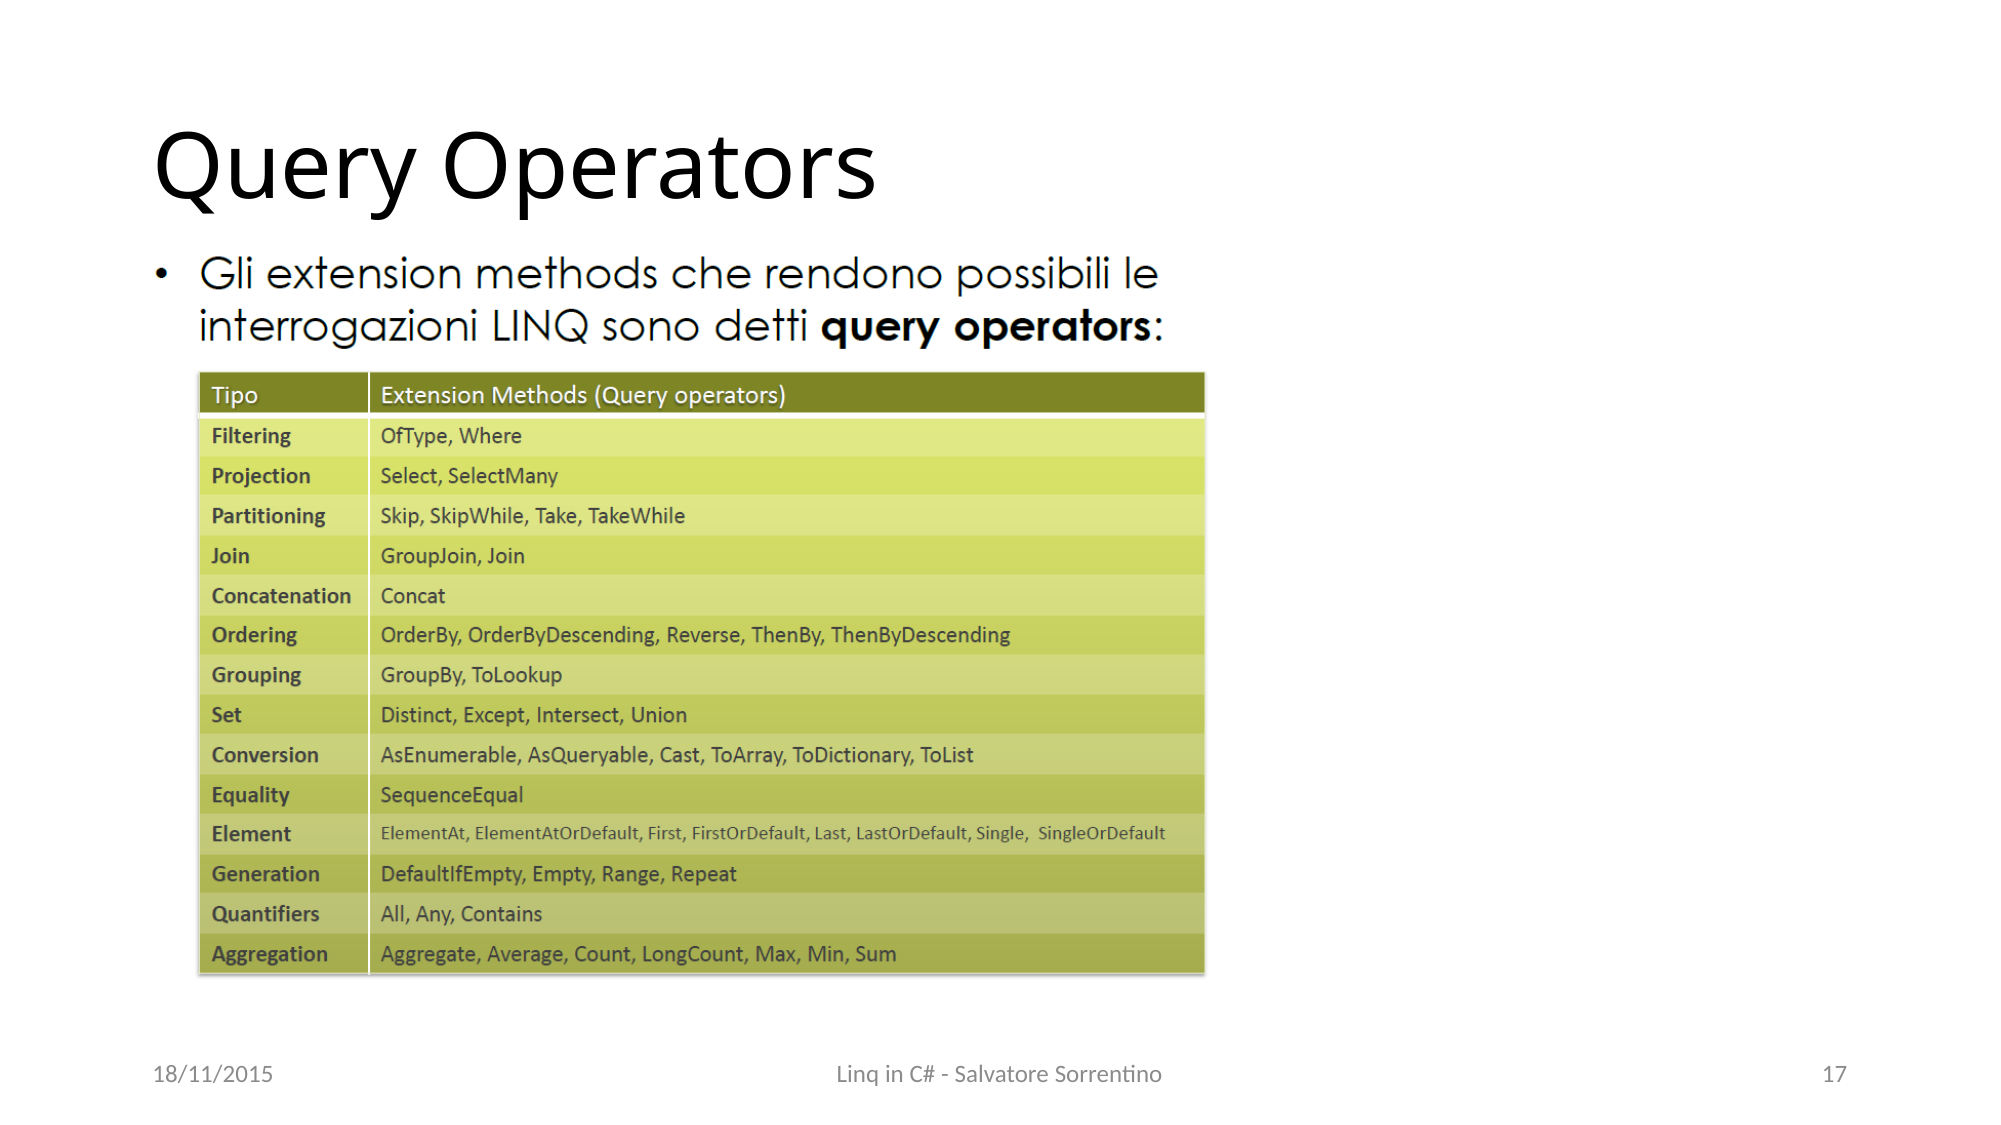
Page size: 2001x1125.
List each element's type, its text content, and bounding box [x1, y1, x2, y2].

title Query Operators [137, 59, 1863, 278]
footer Linq in C# - Salvatore Sorrentino [662, 1042, 1338, 1103]
slide_number 17 [1412, 1042, 1863, 1103]
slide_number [137, 1042, 588, 1103]
picture [122, 236, 1226, 986]
